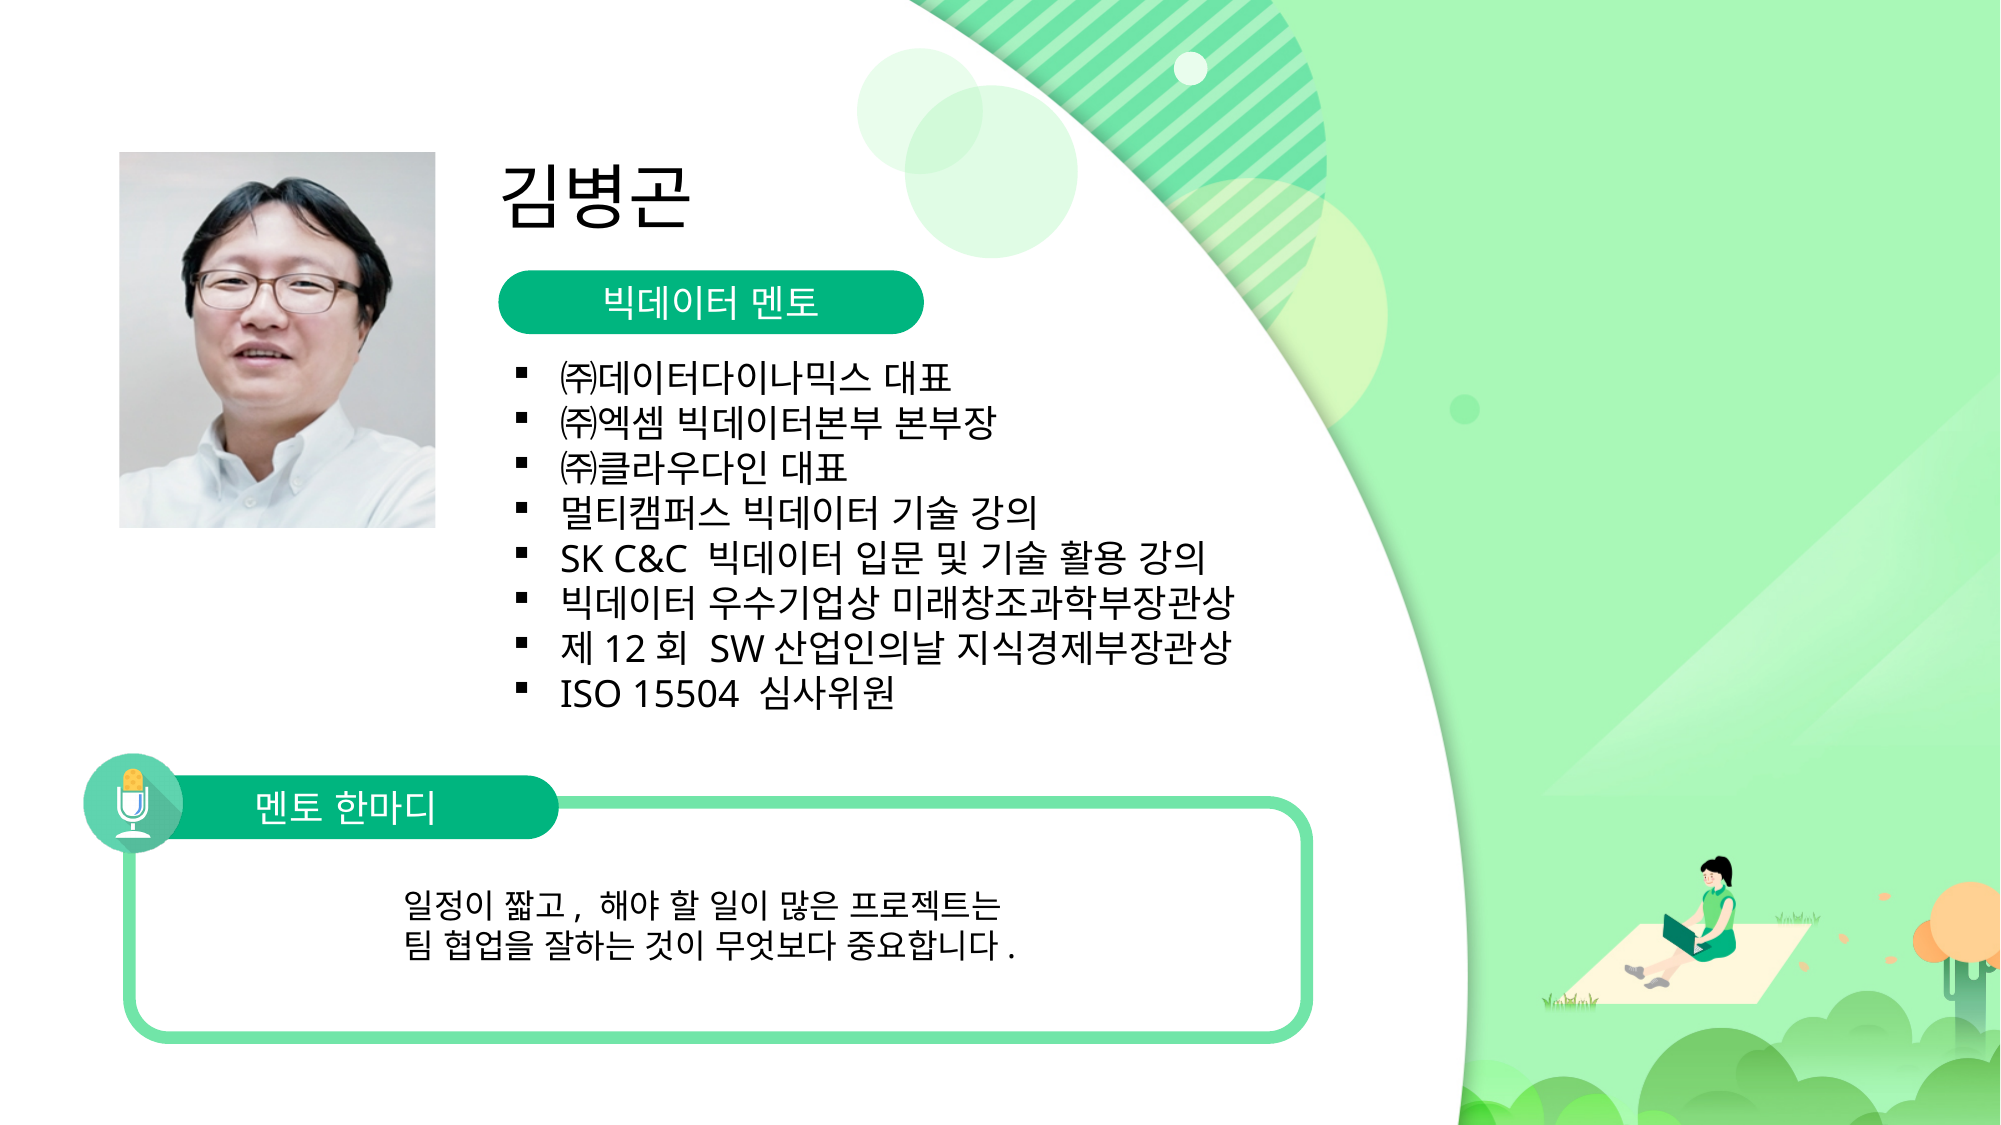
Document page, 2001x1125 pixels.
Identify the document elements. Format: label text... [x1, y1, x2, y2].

picture [0, 0, 2001, 1125]
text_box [82, 752, 1307, 1038]
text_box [857, 48, 1208, 259]
text_box ㈜데이터다이나믹스 대표 ㈜엑셈 빅데이터본부 본부장 ㈜클라우다인 대표 멀티캠퍼스 빅데이터 기술 강의 SK C&C 빅데이터 입문 및 기술 활용 강의 빅데이터 우수기업상 미래창조과학부장관상 제12회 SW산업인의날 지식경제부장관상 ISO 15504 심사위원 [498, 347, 1407, 723]
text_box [498, 144, 1008, 334]
